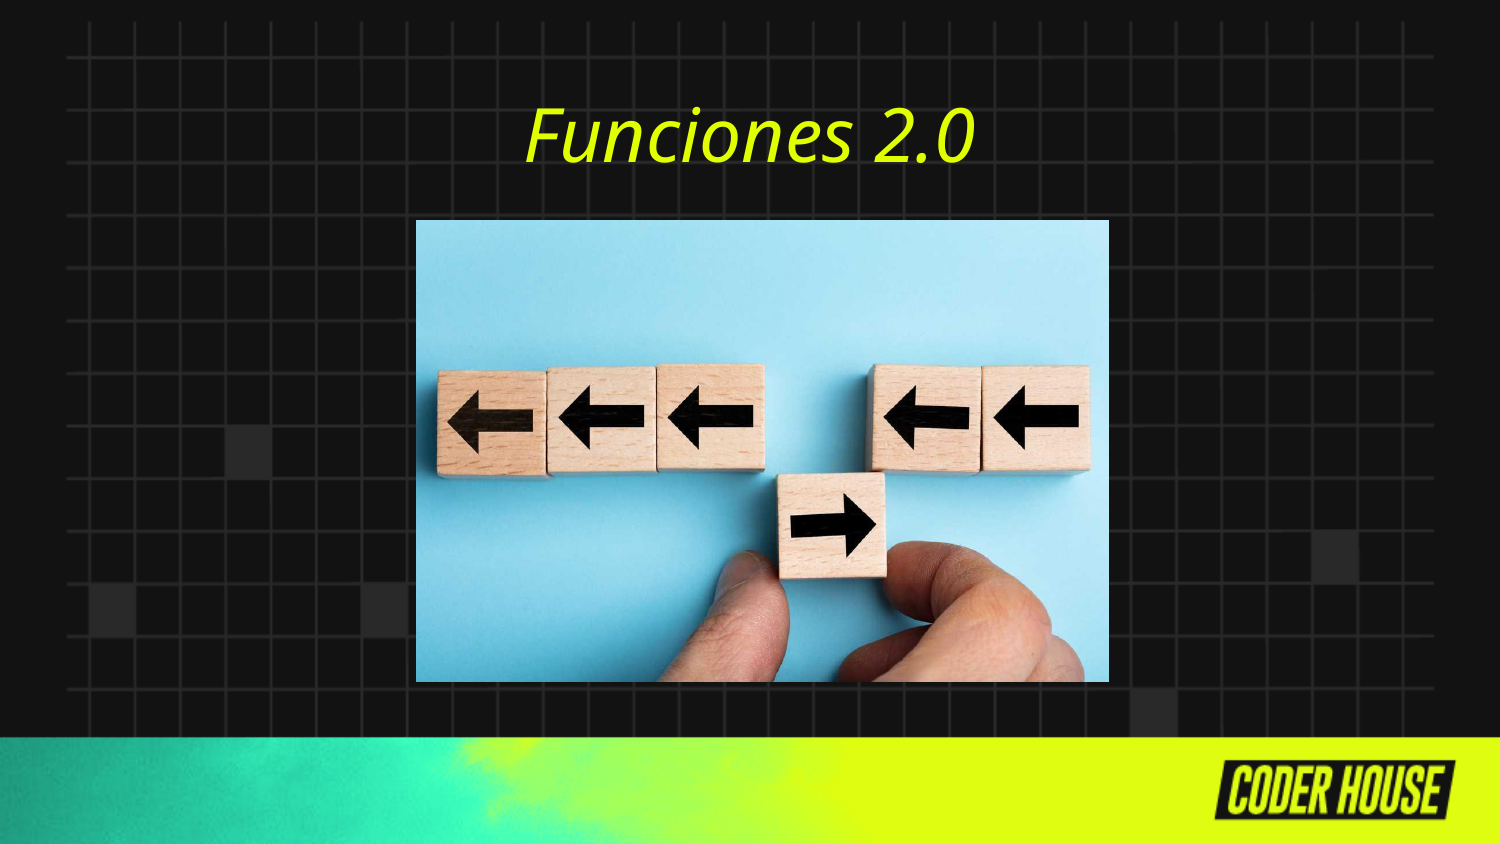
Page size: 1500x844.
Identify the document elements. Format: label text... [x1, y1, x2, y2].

text_box Funciones 2.0 [303, 50, 1196, 214]
picture [0, 0, 1500, 844]
